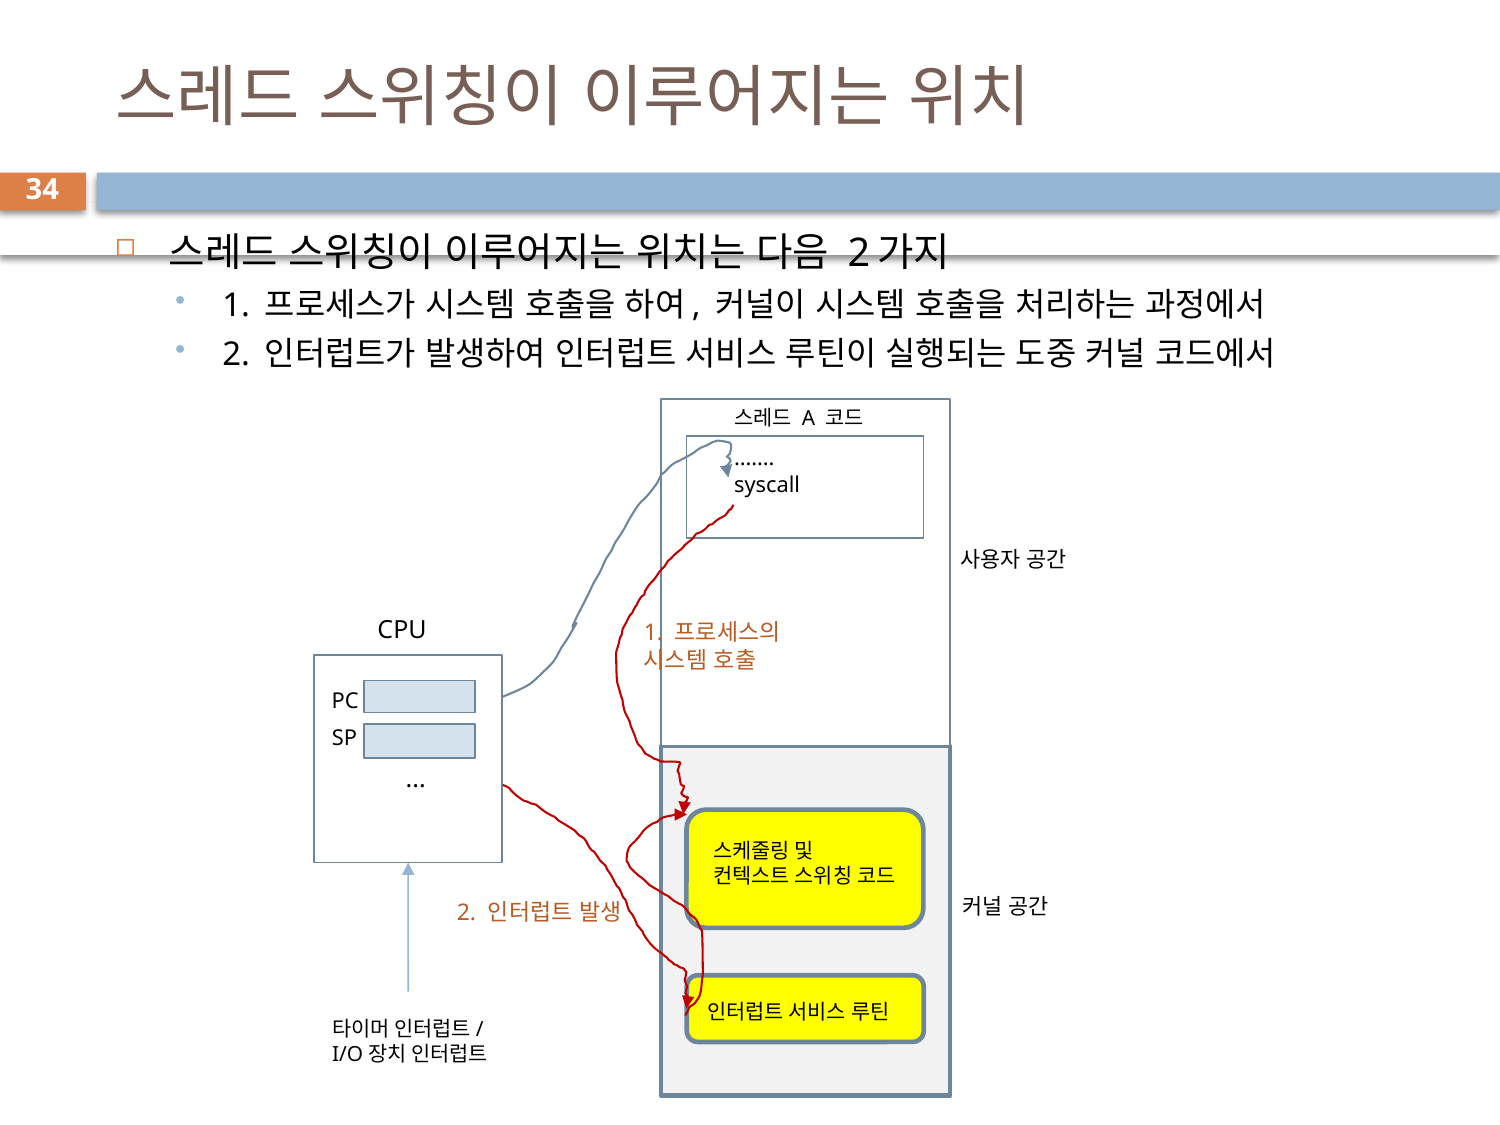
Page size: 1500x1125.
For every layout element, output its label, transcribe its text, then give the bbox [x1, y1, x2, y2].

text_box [312, 396, 1101, 1097]
title 스레드 스위칭이 이루어지는 위치 [100, 37, 1438, 149]
list 스레드 스위칭이 이루어지는 위치는 다음 2가지 1. 프로세스가 시스템 호출을 하여, 커널이 시스템 호출을 처리하는 과정에서 2. 인터럽트가 발생하여 인터럽트 서비스 루틴이 실행되는 도중 커널 코드에서 [100, 219, 1438, 382]
slide_number 34 [0, 170, 87, 211]
